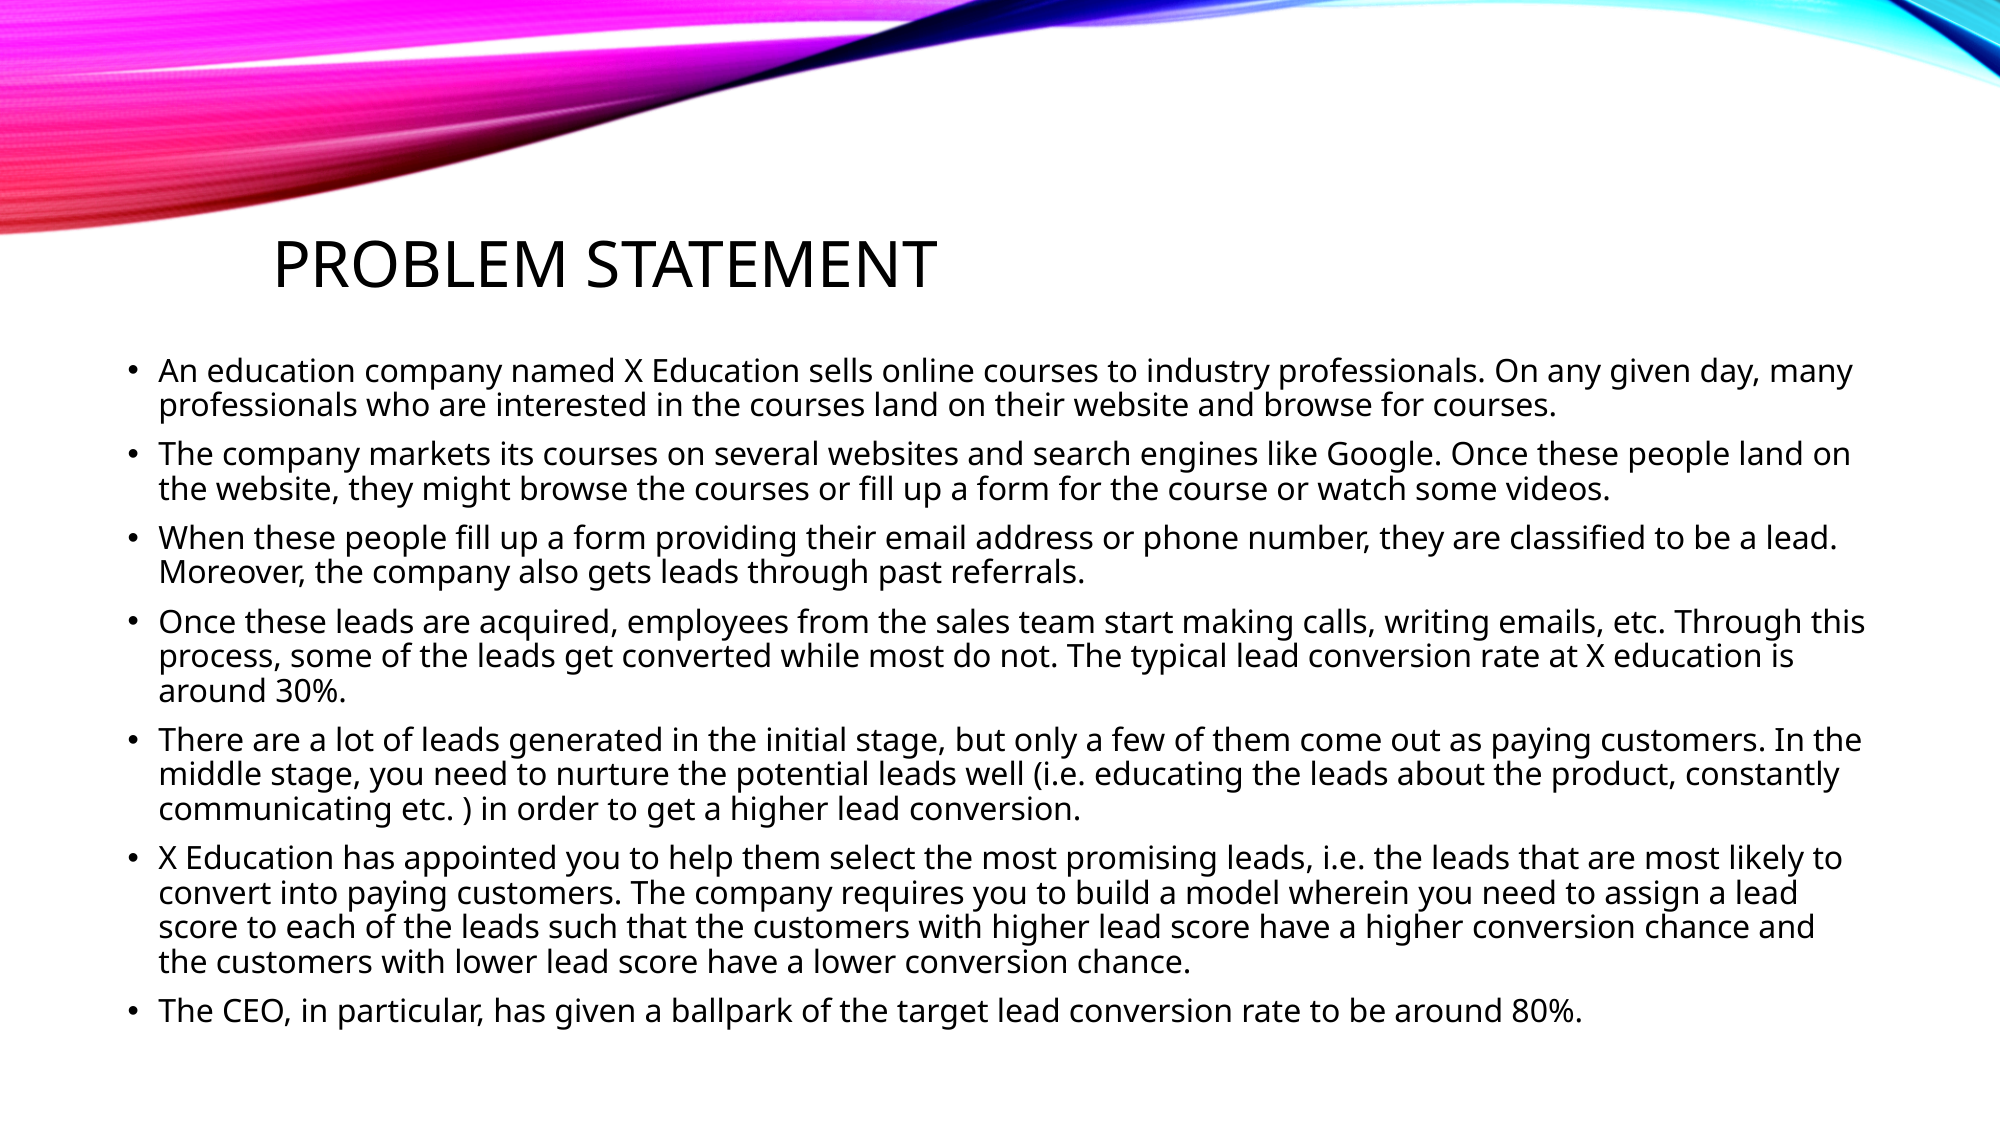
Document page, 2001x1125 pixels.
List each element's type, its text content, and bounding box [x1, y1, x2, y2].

picture [1890, 0, 2000, 75]
picture [0, 0, 2000, 237]
list An education company named X Education sells online courses to industry professionals. On any given day, many professionals who are interested in the courses land on their website and browse for courses. The company markets its courses on several websites and search engines like Google. Once these people land on the website, they might browse the courses or fill up a form for the course or watch some videos. When these people fill up a form providing their email address or phone number, they are classified to be a lead. Moreover, the company also gets leads through past referrals. Once these leads are acquired, employees from the sales team start making calls, writing emails, etc. Through this process, some of the leads get converted while most do not. The typical lead conversion rate at X education is around 30%. There are a lot of leads generated in the initial stage, but only a few of them come out as paying customers. In the middle stage, you need to nurture the potential leads well (i.e. educating the leads about the product, constantly communicating etc. ) in order to get a higher lead conversion. X Education has appointed you to help them select the most promising leads, i.e. the leads that are most likely to convert into paying customers. The company requires you to build a model wherein you need to assign a lead score to each of the leads such that the customers with higher lead score have a higher conversion chance and the customers with lower lead score have a lower conversion chance. The CEO, in particular, has given a ballpark of the target lead conversion rate to be around 80%. [112, 346, 1888, 1043]
picture [1910, 0, 2000, 45]
title Problem Statement [145, 223, 953, 310]
